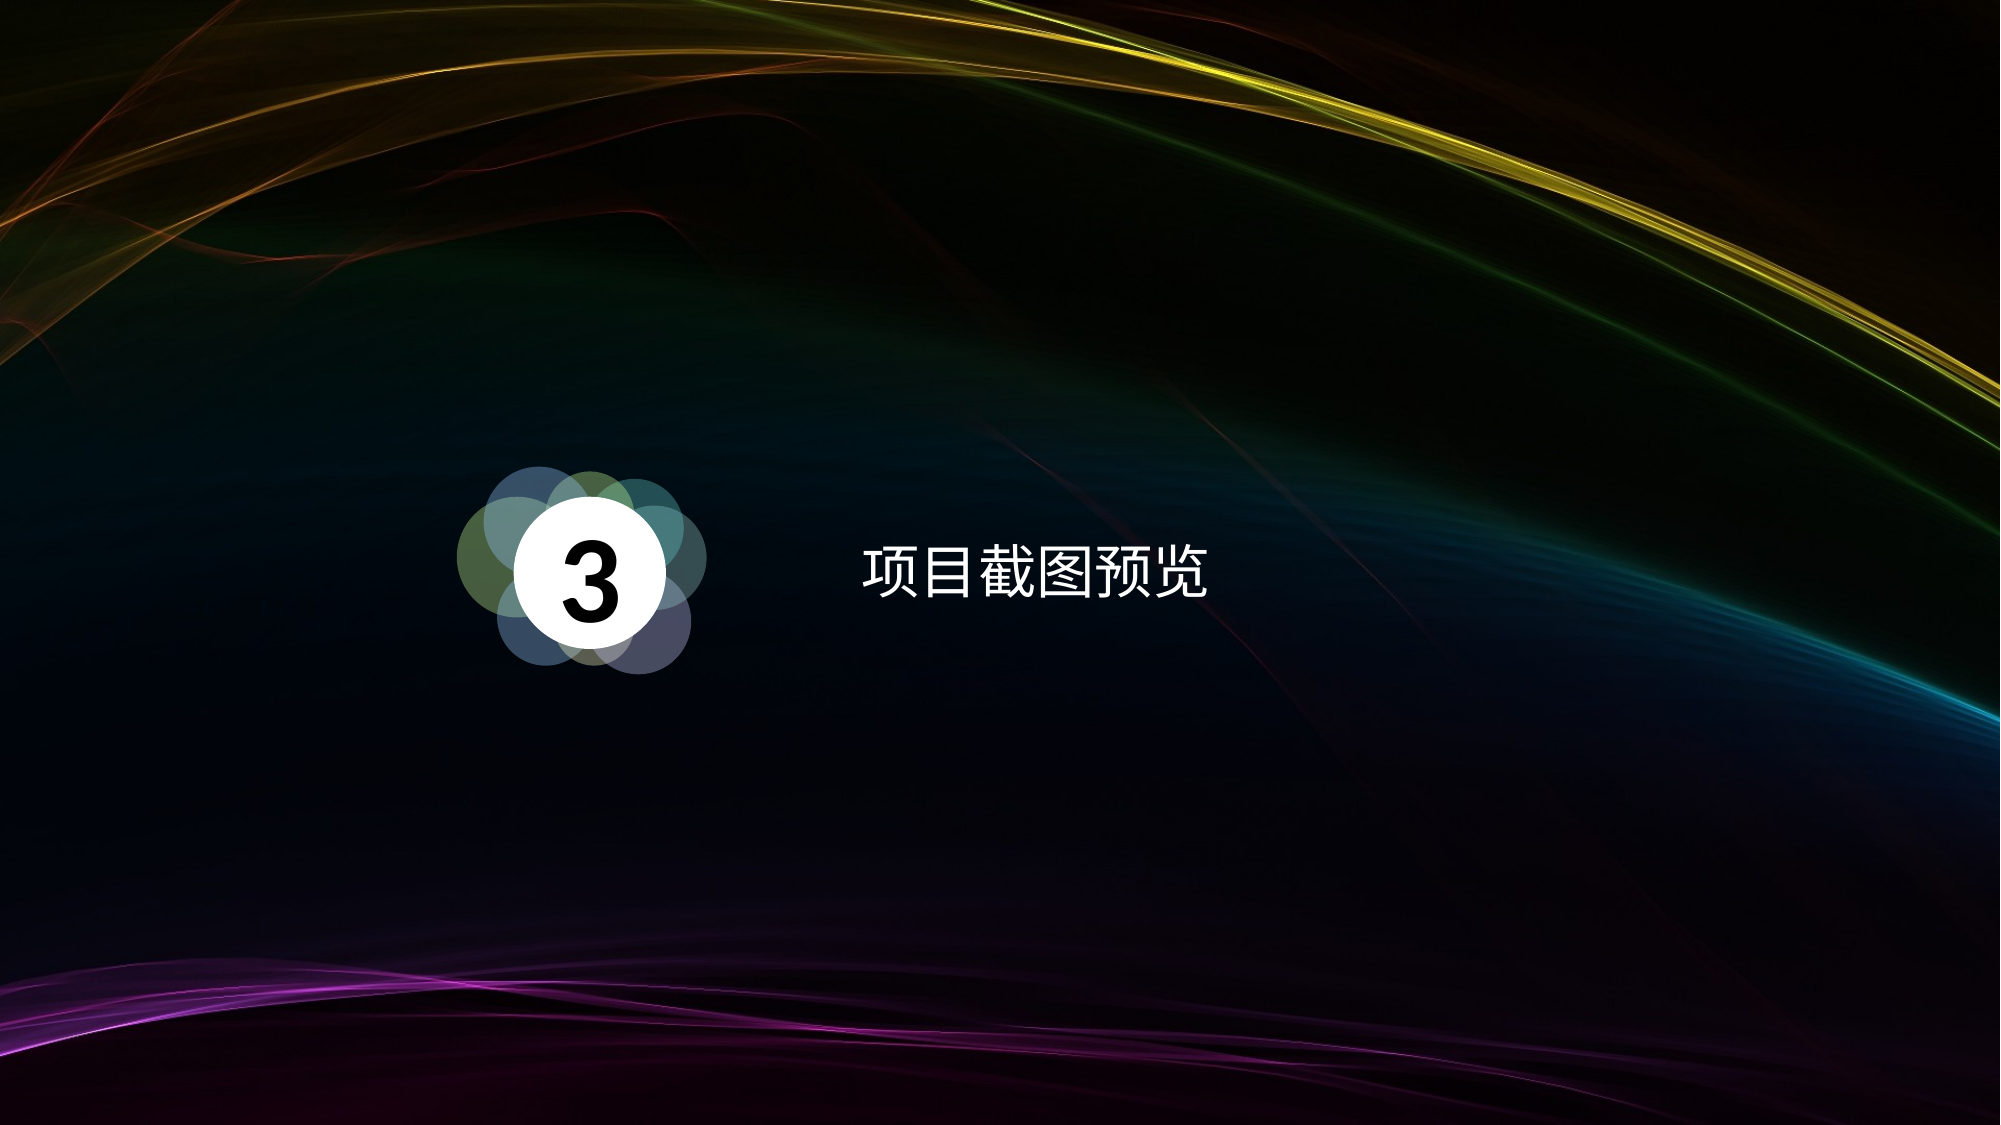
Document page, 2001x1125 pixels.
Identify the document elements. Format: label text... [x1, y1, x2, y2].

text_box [456, 466, 707, 675]
picture [0, 0, 2000, 1125]
text_box 项目截图预览 [846, 527, 1627, 613]
